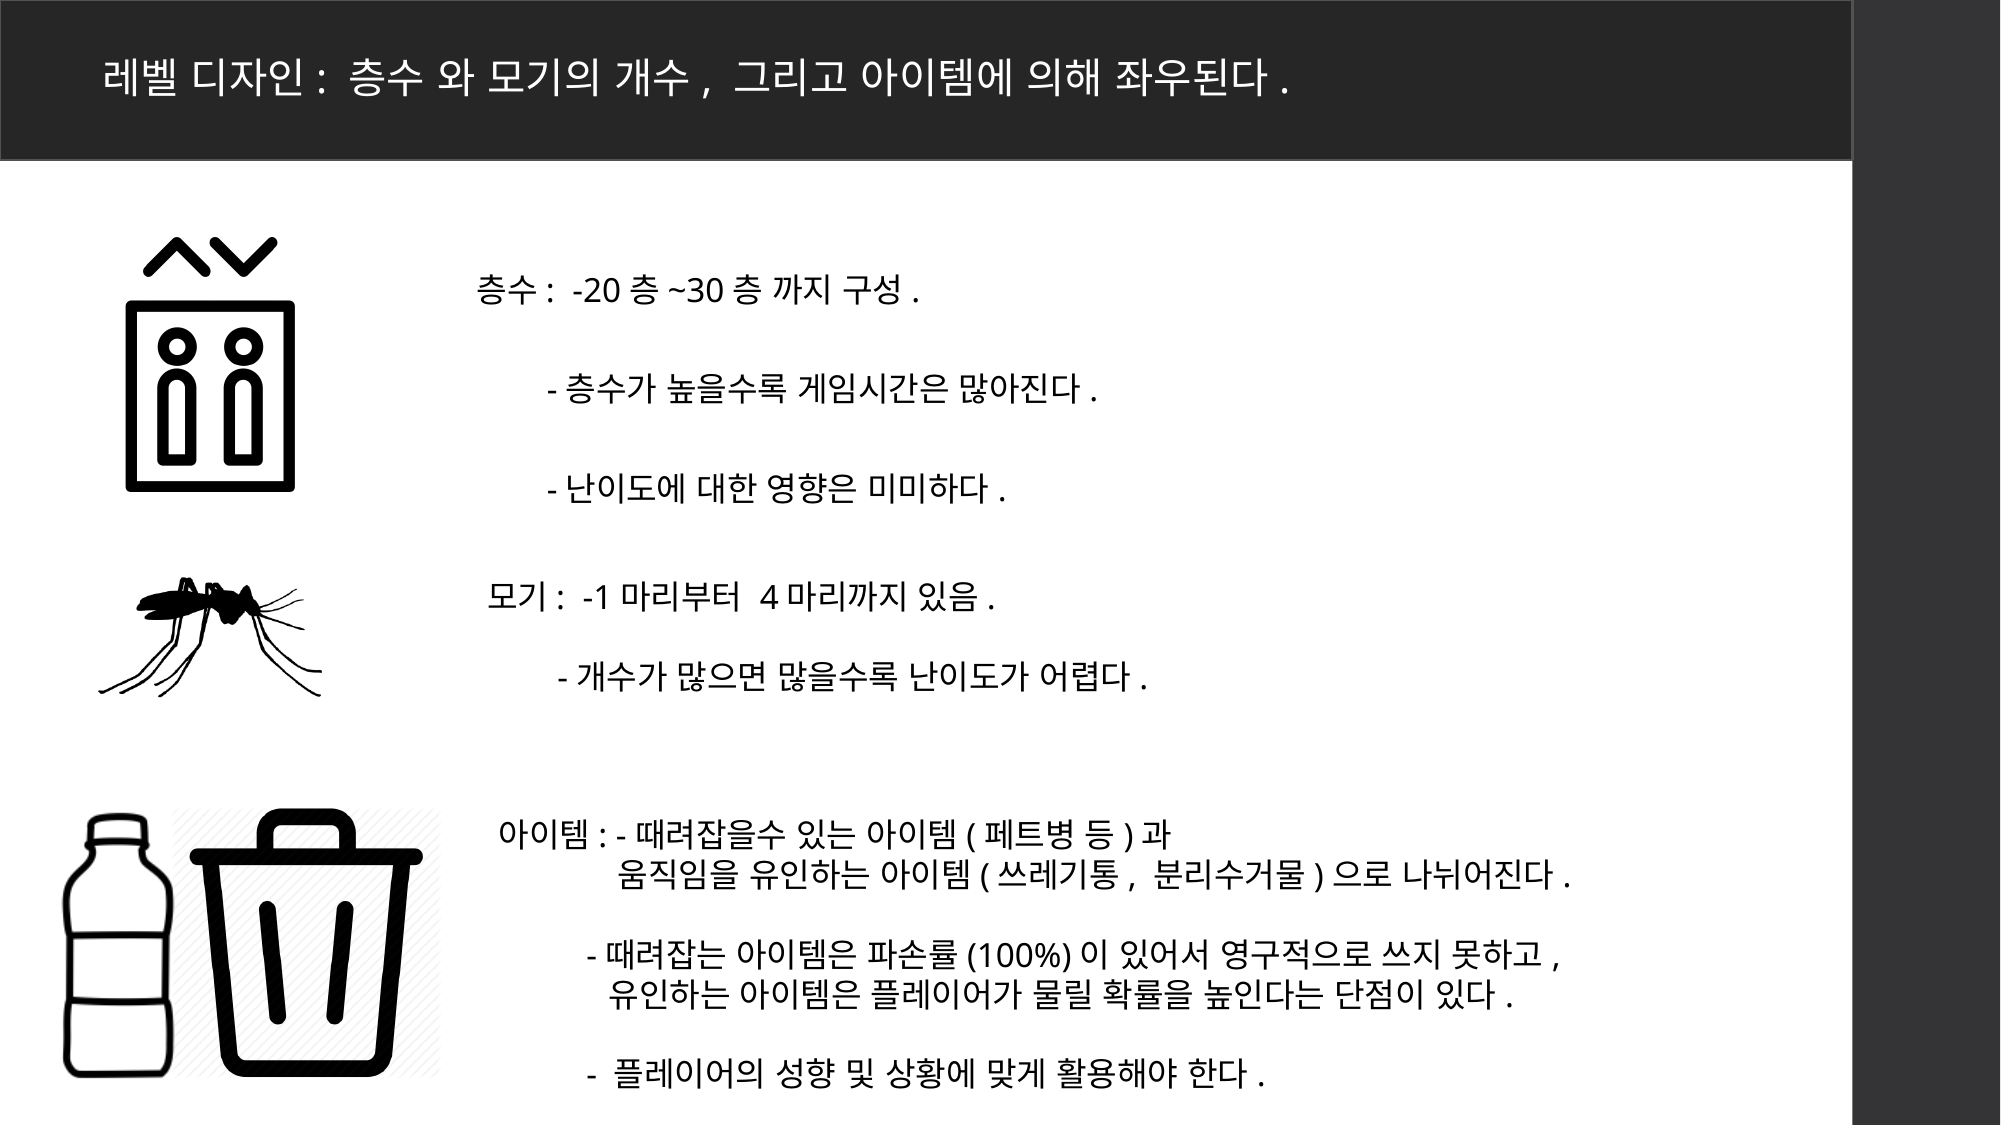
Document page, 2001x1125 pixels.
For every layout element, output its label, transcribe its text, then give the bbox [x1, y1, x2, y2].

picture [82, 237, 337, 492]
text_box 아이템: -때려잡을수 있는 아이템(페트병 등)과 움직임을 유인하는 아이템(쓰레기통, 분리수거물)으로 나뉘어진다. -때려잡는 아이템은 파손률(100%)이 있어서 영구적으로 쓰지 못하고, 유인하는 아이템은 플레이어가 물릴 확률을 높인다는 단점이 있다. - 플레이어의 성향 및 상황에 맞게 활용해야 한다. [484, 806, 1587, 1101]
text_box 레벨 디자인: 층수 와 모기의 개수, 그리고 아이템에 의해 좌우된다. [87, 44, 1306, 110]
text_box 모기: -1마리부터 4마리까지 있음. -개수가 많으면 많을수록 난이도가 어렵다. [472, 568, 1173, 704]
text_box [0, 0, 1854, 161]
text_box 층수: -20층~30층 까지 구성. -층수가 높을수록 게임시간은 많아진다. -난이도에 대한 영향은 미미하다. [462, 261, 1114, 516]
picture [98, 525, 322, 749]
picture [0, 806, 443, 1091]
